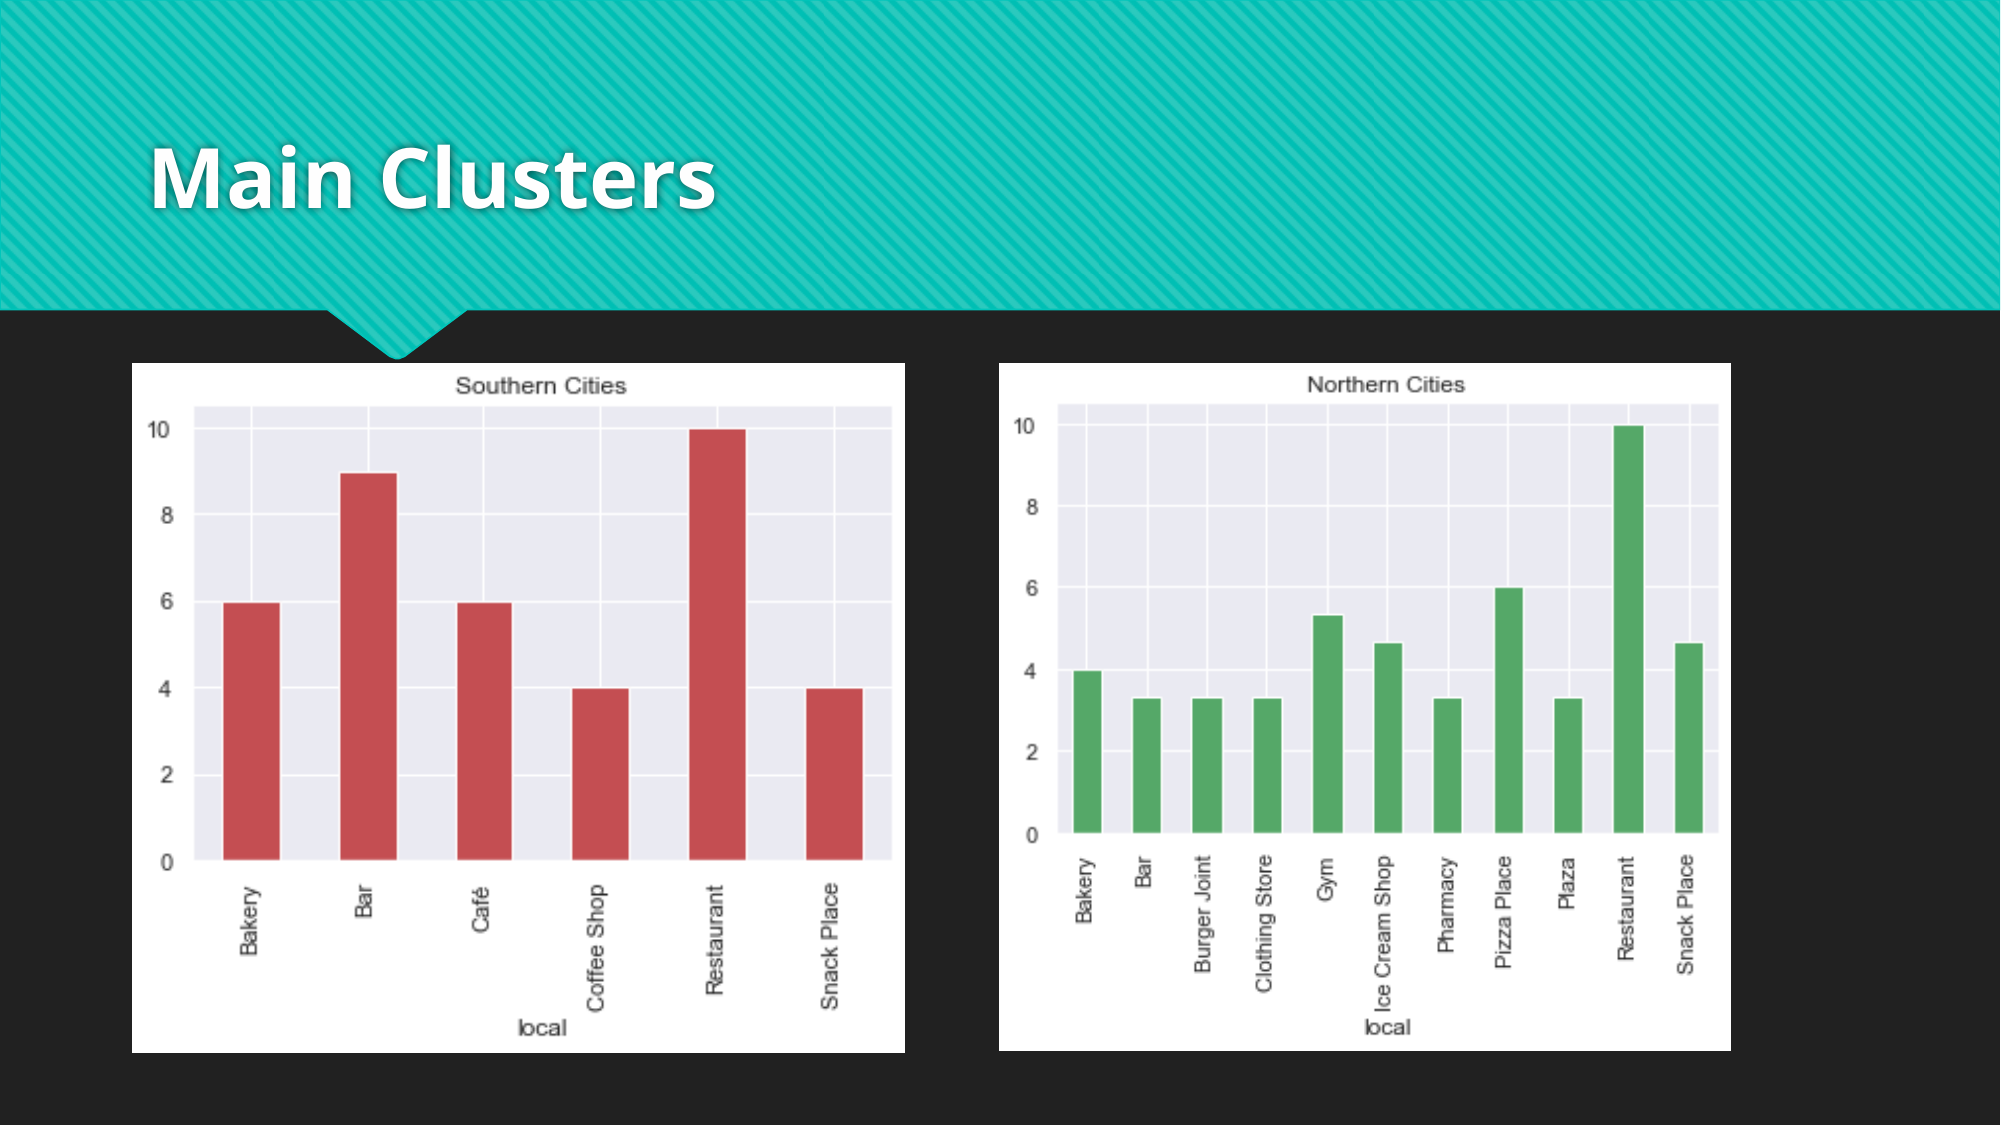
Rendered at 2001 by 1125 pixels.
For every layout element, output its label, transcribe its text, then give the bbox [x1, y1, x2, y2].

title Main Clusters [132, 73, 1868, 233]
picture [999, 363, 1731, 1051]
picture [132, 363, 905, 1053]
